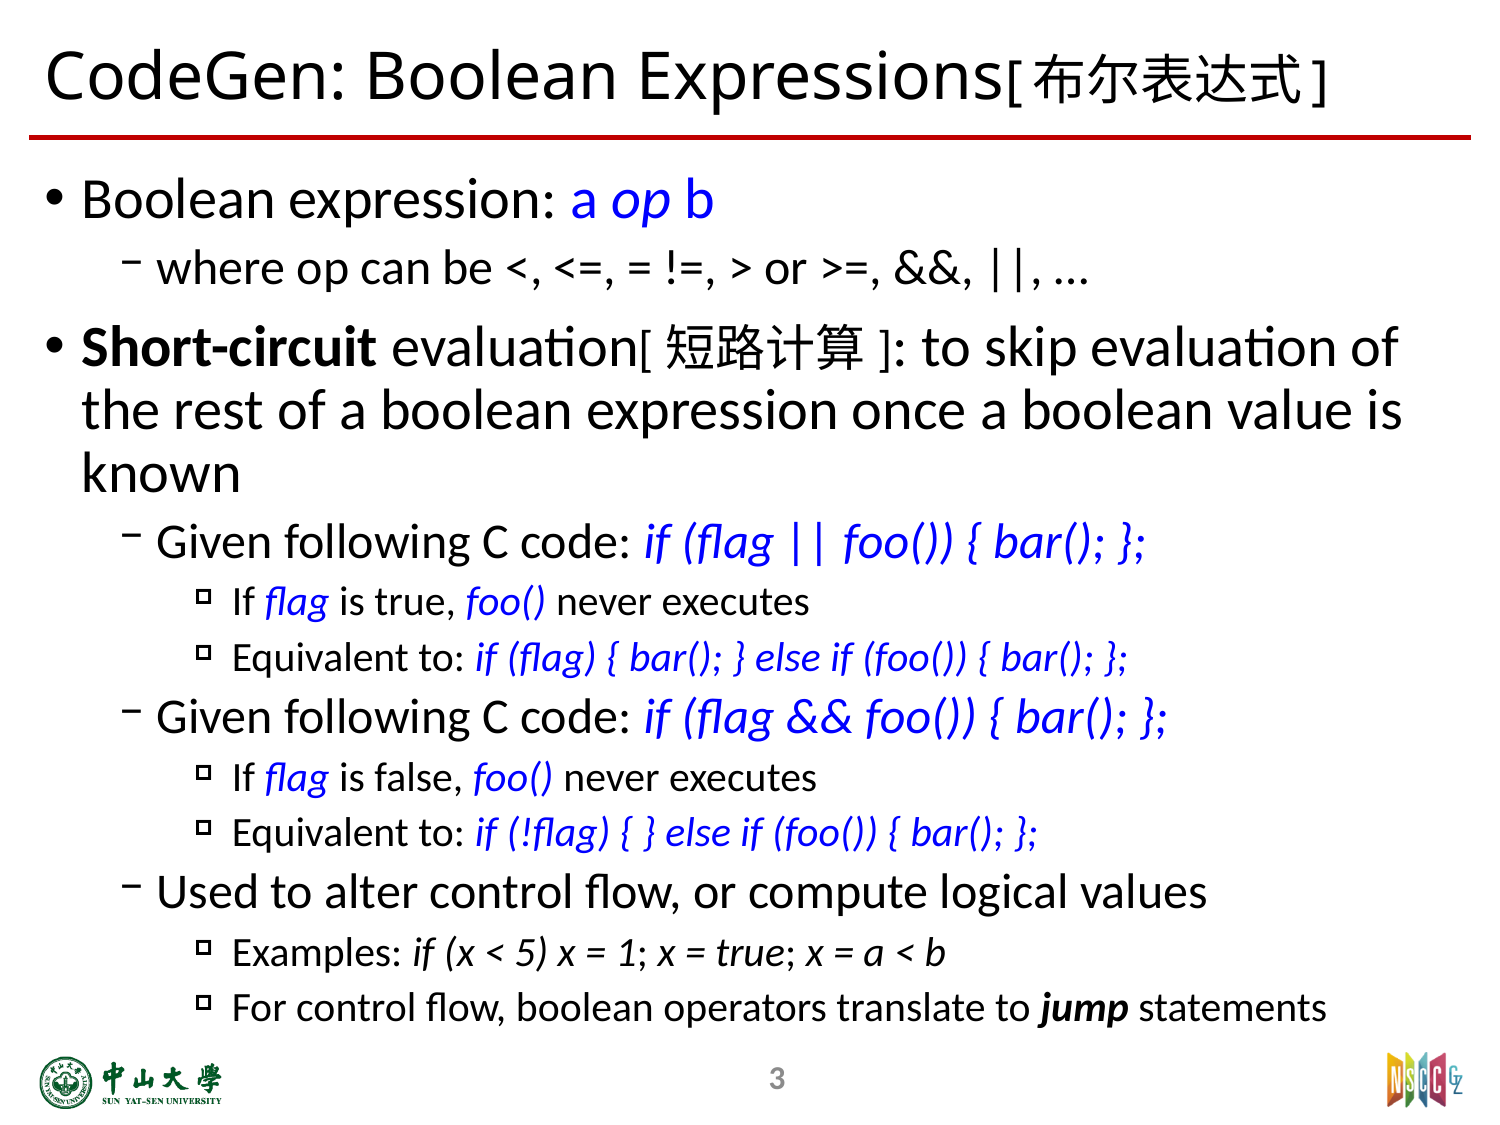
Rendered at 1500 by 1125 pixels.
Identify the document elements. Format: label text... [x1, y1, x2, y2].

list Boolean expression: a op b where op can be <, <=, = !=, > or >=, &&, ||, … Short-circuit evaluation[短路计算]: to skip evaluation of the rest of a boolean expression once a boolean value is known Given following C code: if (flag || foo()) { bar(); }; If flag is true, foo() never executes Equivalent to: if (flag) { bar(); } else if (foo()) { bar(); }; Given following C code: if (flag && foo()) { bar(); }; If flag is false, foo() never executes Equivalent to: if (!flag) { } else if (foo()) { bar(); }; Used to alter control flow, or compute logical values Examples: if (x < 5) x = 1; x = true; x = a < b For control flow, boolean operators translate to jump statements [29, 160, 1471, 1046]
title CodeGen: Boolean Expressions[布尔表达式] [29, 19, 1471, 138]
slide_number 3 [608, 1045, 946, 1106]
picture [1376, 1046, 1471, 1116]
picture [29, 1049, 231, 1118]
